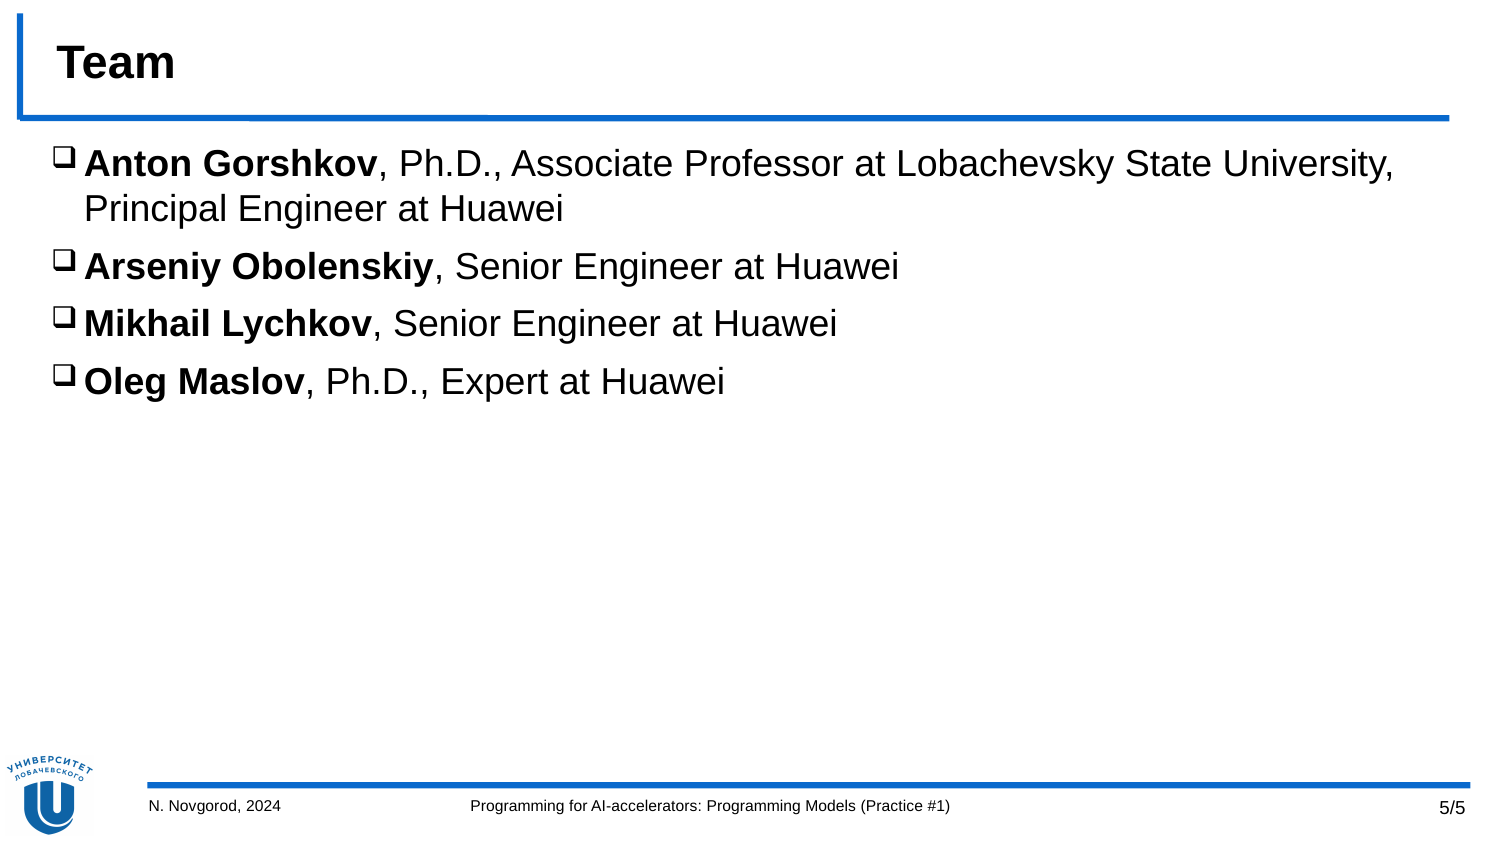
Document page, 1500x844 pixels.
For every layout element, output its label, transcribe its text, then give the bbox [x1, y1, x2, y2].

picture [5, 755, 94, 836]
list Anton Gorshkov, Ph.D., Associate Professor at Lobachevsky State University, Principal Engineer at Huawei Arseniy Obolenskiy, Senior Engineer at Huawei Mikhail Lychkov, Senior Engineer at Huawei Oleg Maslov, Ph.D., Expert at Huawei [35, 131, 1475, 774]
title Team [41, 25, 1475, 95]
footer Programming for AI-accelerators: Programming Models (Practice #1) [455, 788, 1329, 844]
slide_number 5/5 [1338, 788, 1481, 844]
slide_number N. Novgorod, 2024 [133, 788, 445, 844]
